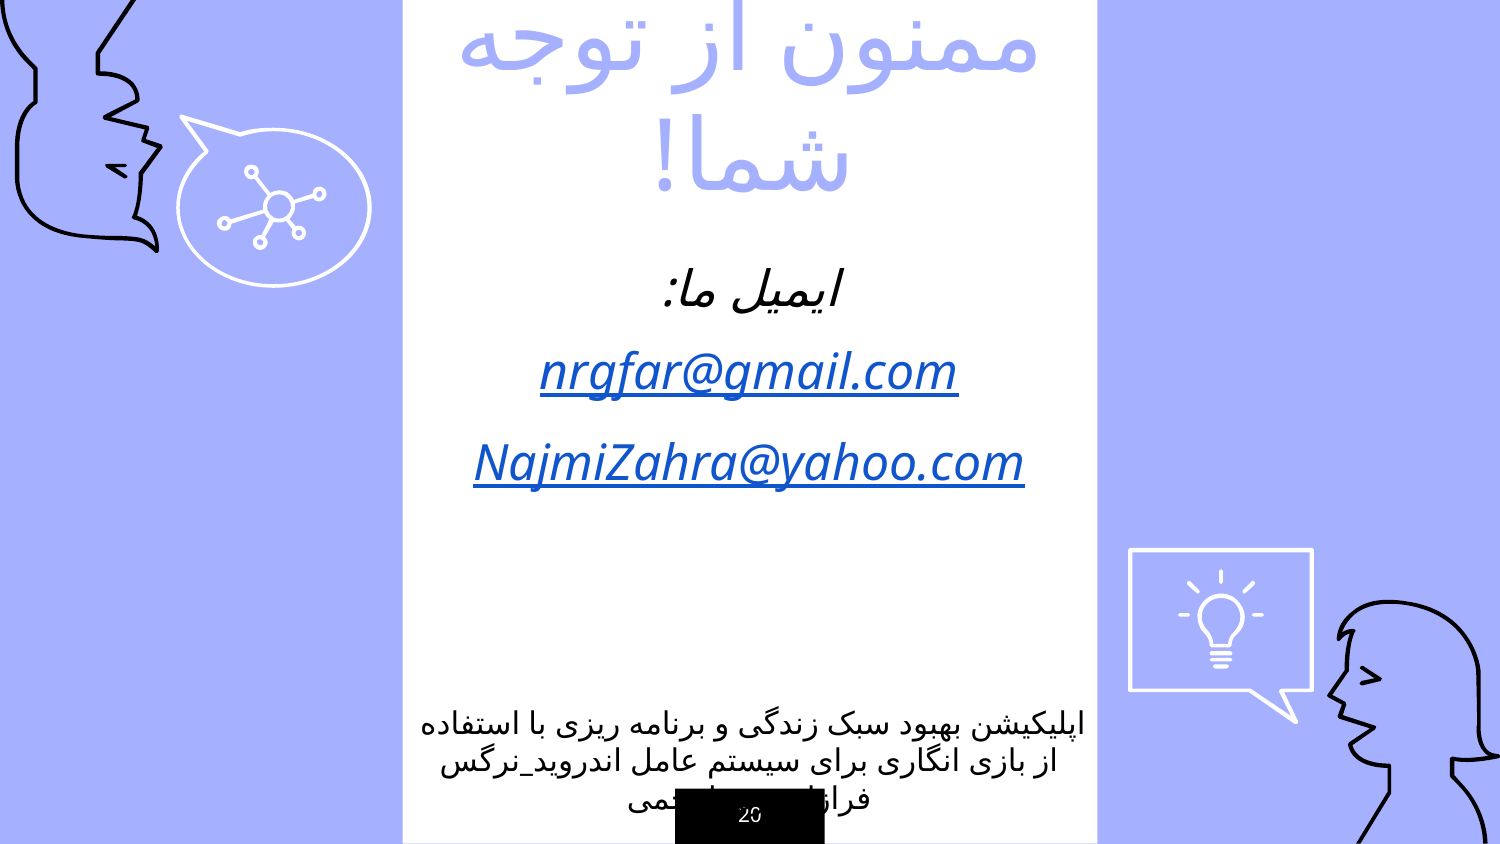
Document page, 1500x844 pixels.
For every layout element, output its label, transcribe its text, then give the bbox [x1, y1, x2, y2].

list ایمیل ما: nrgfar@gmail.com NajmiZahra@yahoo.com [441, 273, 1058, 555]
title ممنون از توجه شما! [385, 34, 1115, 226]
slide_number 20 [675, 788, 825, 844]
subtitle اپلیکیشن بهبود سبک زندگی و برنامه ریزی با استفاده از بازی انگاری برای سیستم عامل اندروید_نرگس فرازان، زهرا نجمی [394, 688, 1105, 785]
